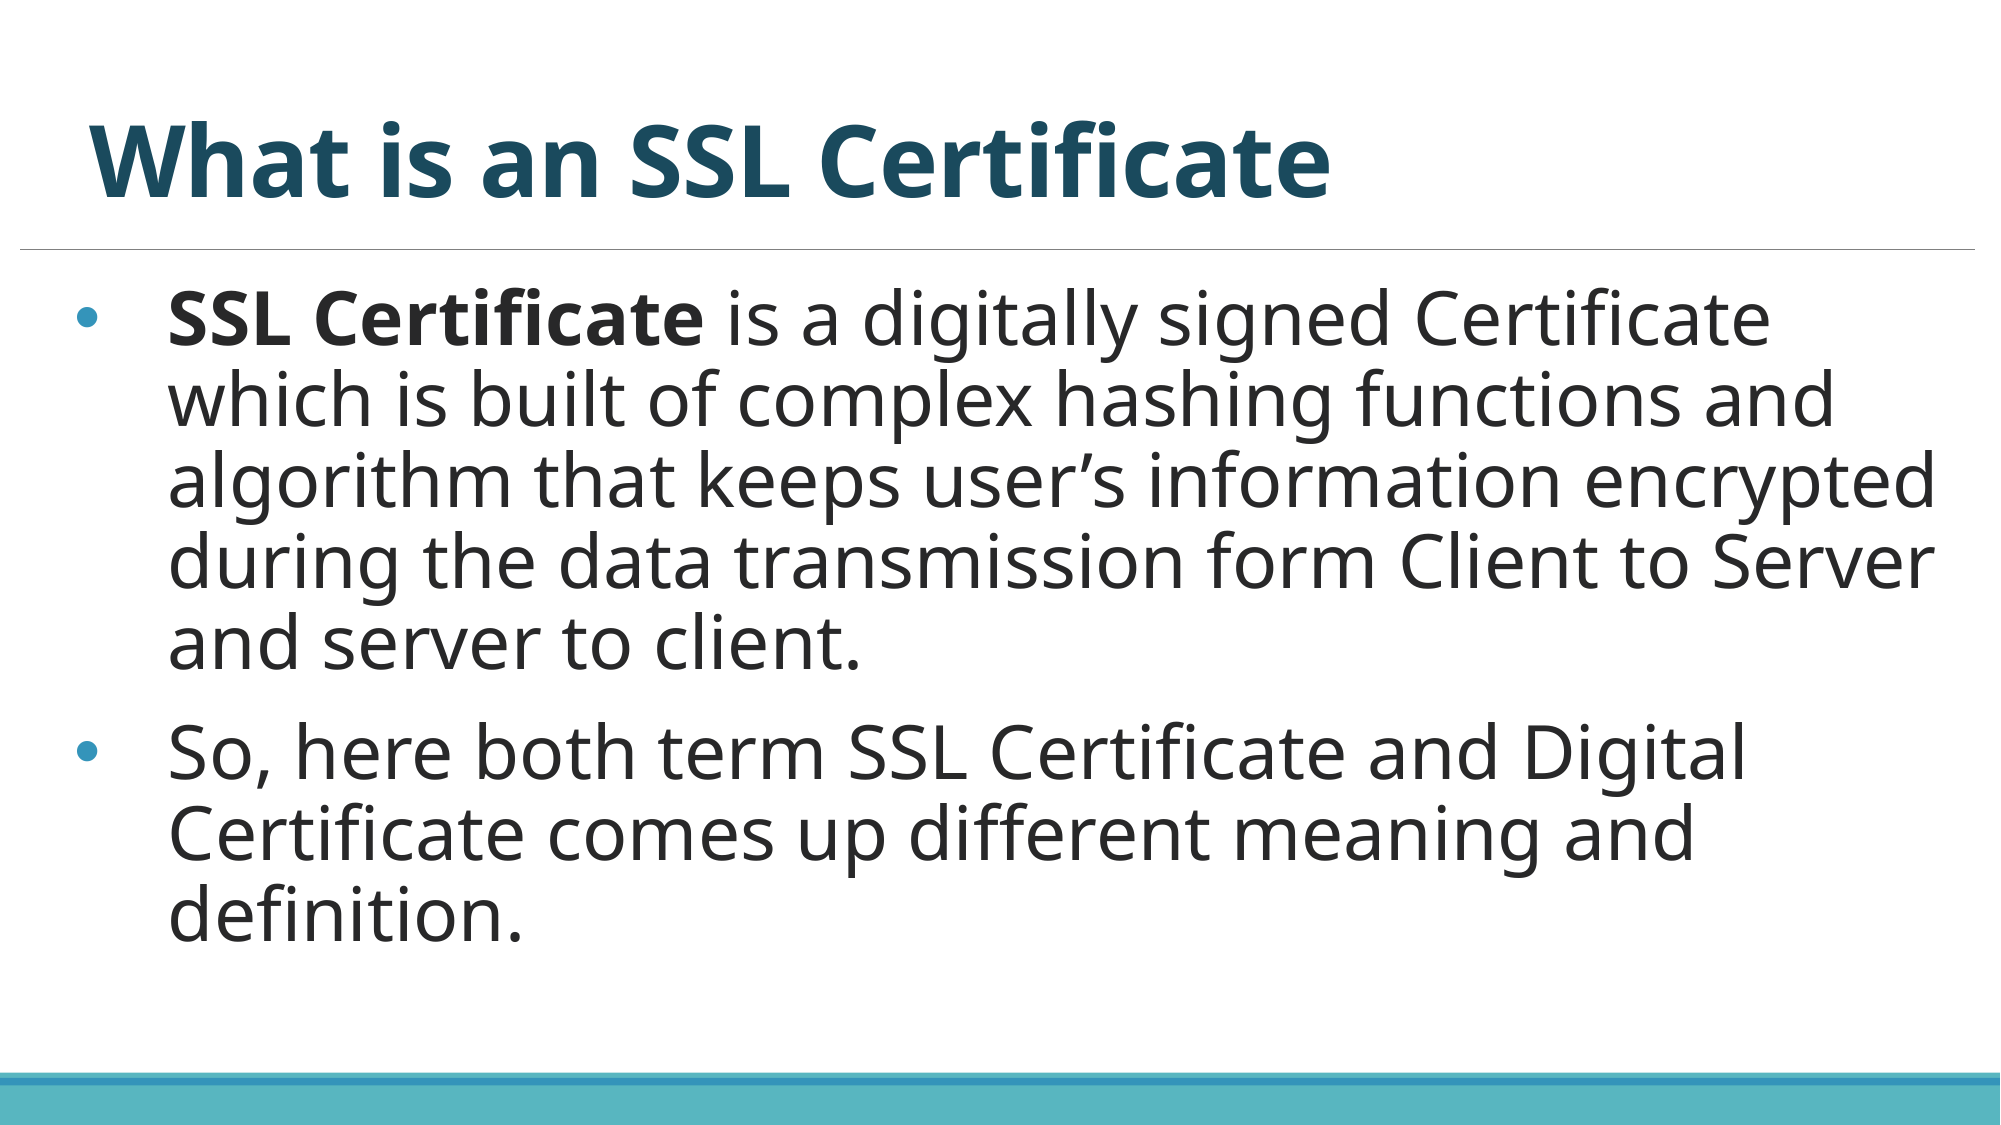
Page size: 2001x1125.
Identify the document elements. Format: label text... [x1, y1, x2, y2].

list SSL Certificate is a digitally signed Certificate which is built of complex hashing functions and algorithm that keeps user’s information encrypted during the data transmission form Client to Server and server to client. So, here both term SSL Certificate and Digital Certificate comes up different meaning and definition. [74, 273, 1955, 1023]
title What is an SSL Certificate [74, 47, 1955, 226]
